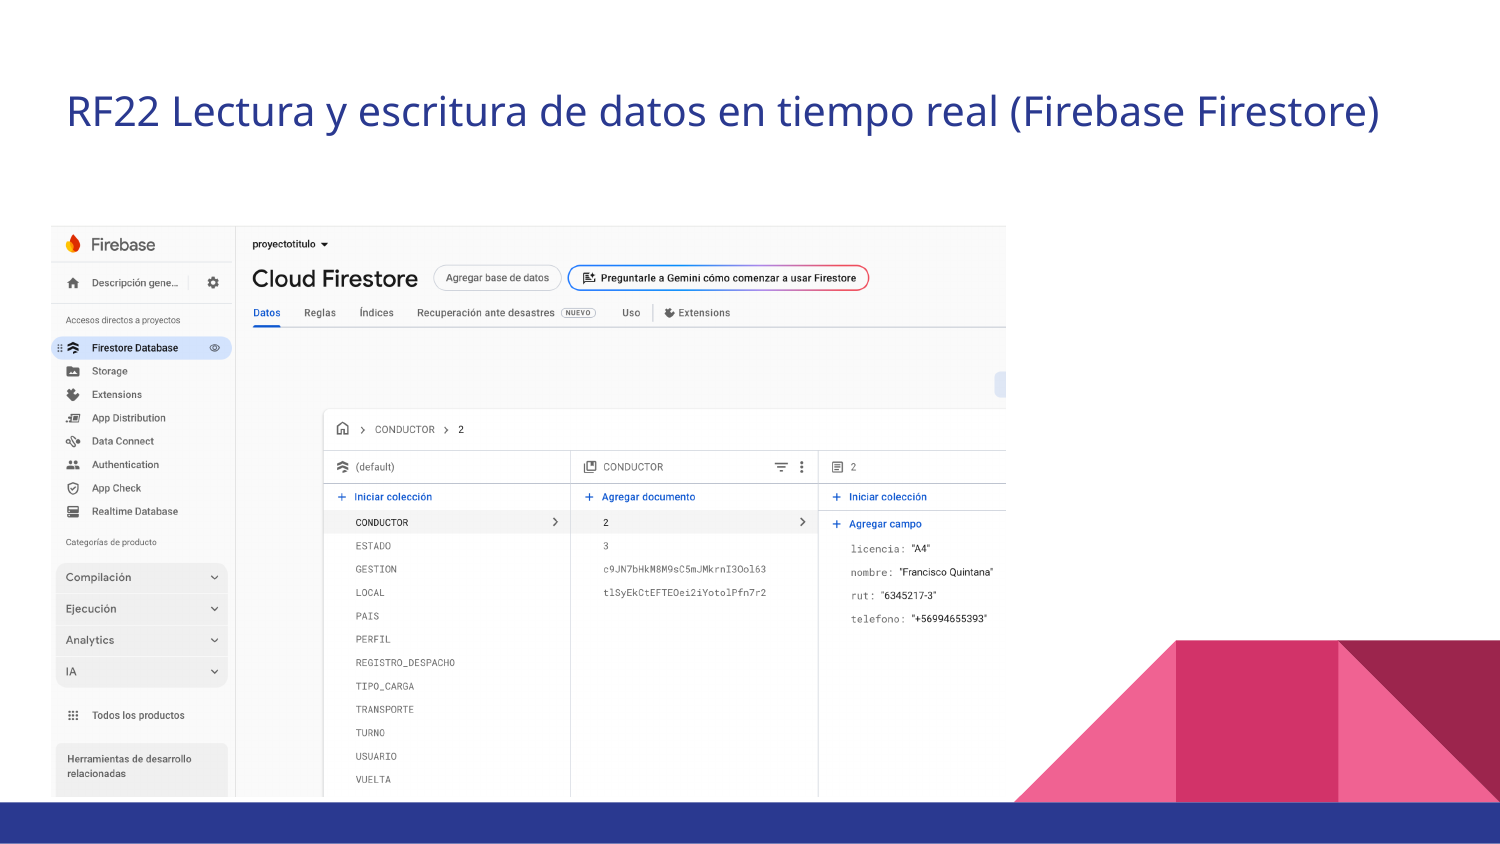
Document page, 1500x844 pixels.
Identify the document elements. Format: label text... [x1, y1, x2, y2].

list [51, 201, 1449, 750]
title RF22 Lectura y escritura de datos en tiempo real (Firebase Firestore) [51, 67, 1449, 167]
picture [50, 224, 1006, 797]
